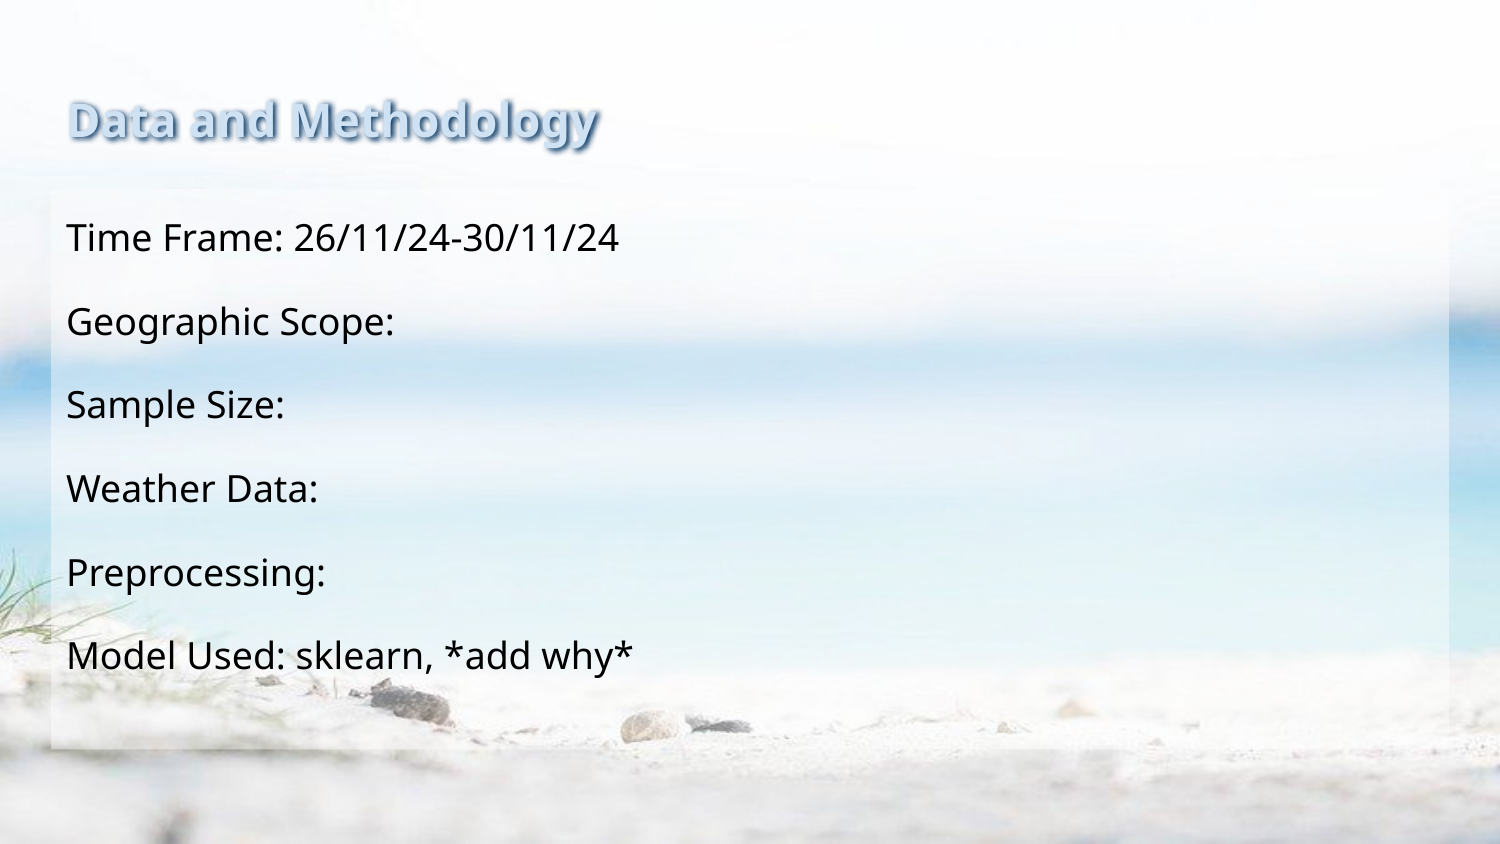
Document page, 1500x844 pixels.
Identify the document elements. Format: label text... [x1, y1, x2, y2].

title Data and Methodology [51, 72, 1449, 167]
list Time Frame: 26/11/24-30/11/24 Geographic Scope: Sample Size: Weather Data: Preprocessing: Model Used: sklearn, *add why* [51, 189, 1449, 750]
picture [0, 0, 1500, 844]
